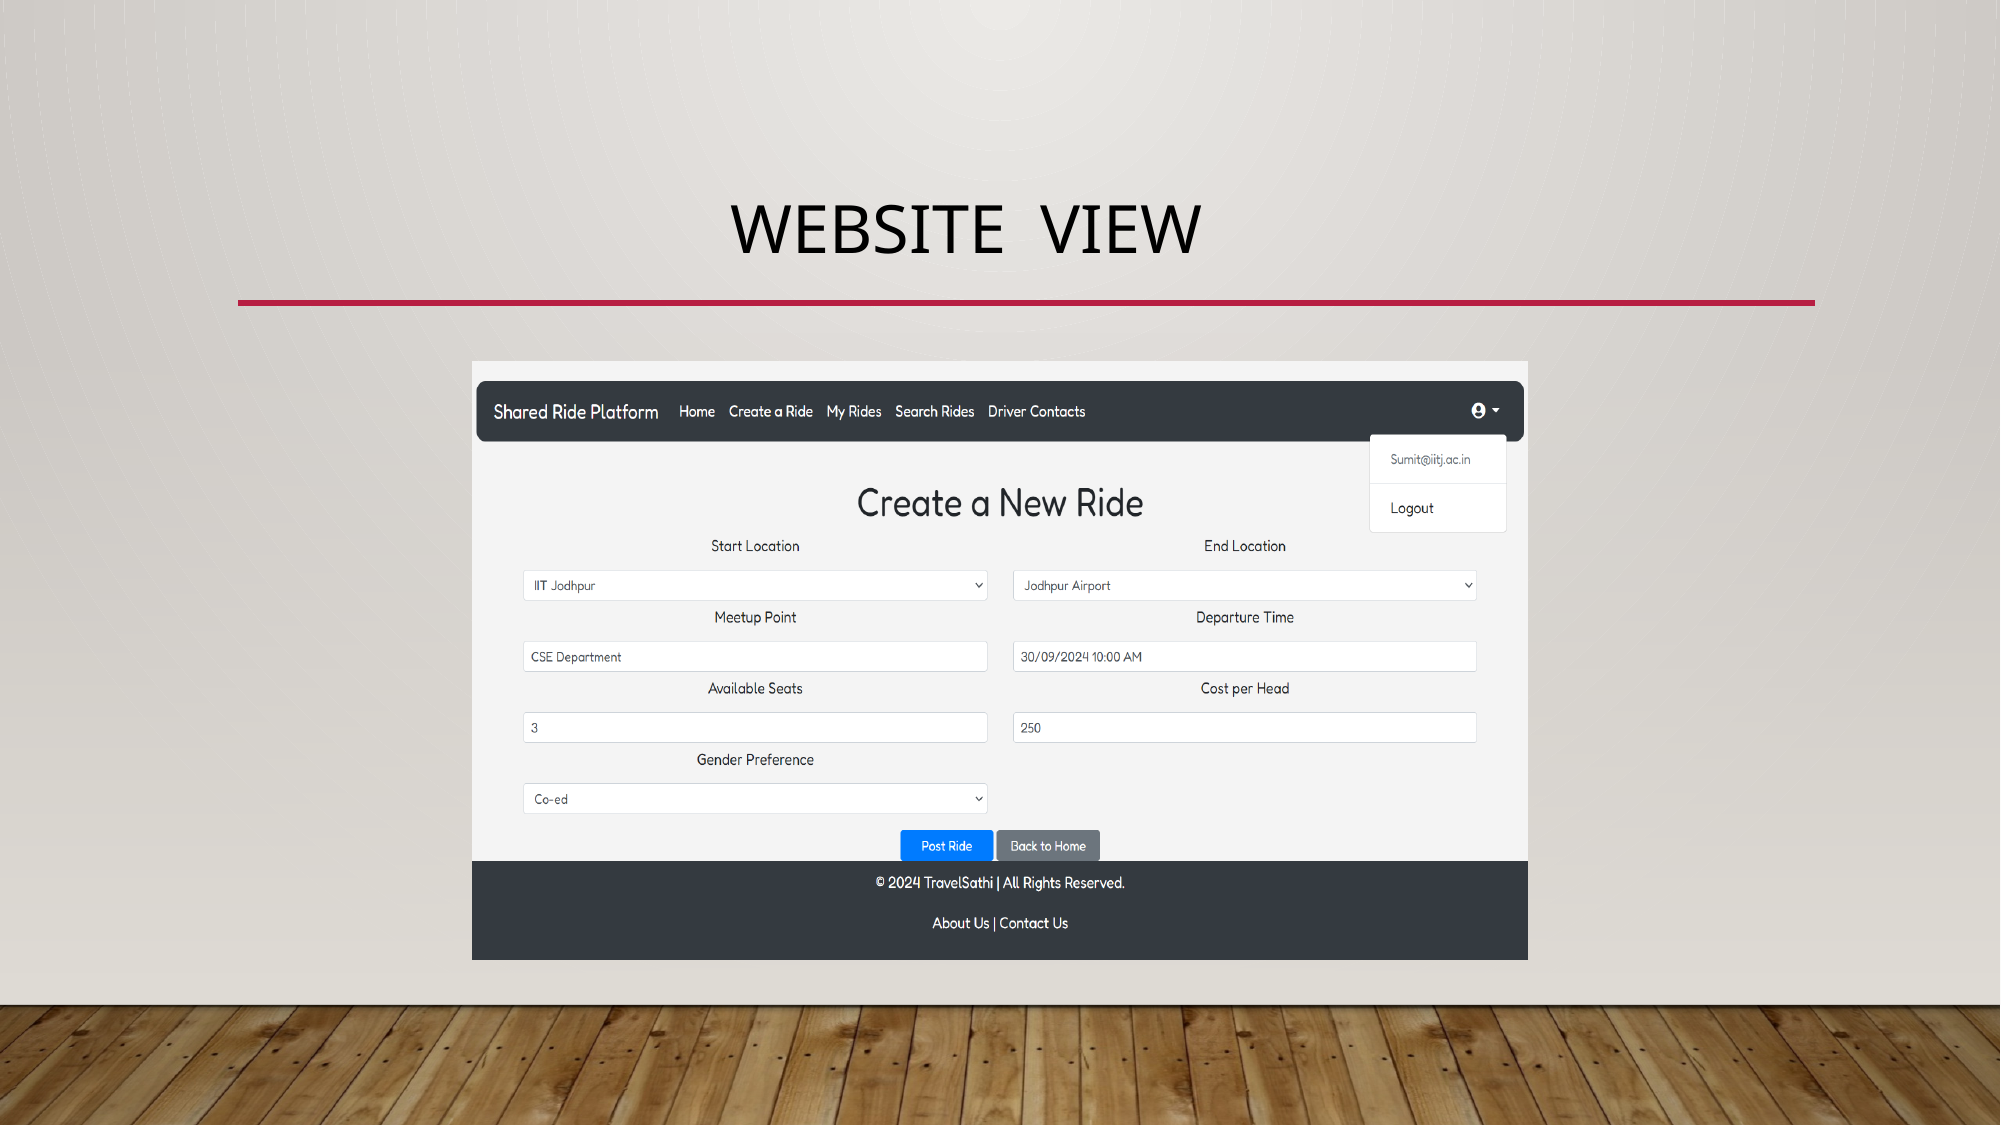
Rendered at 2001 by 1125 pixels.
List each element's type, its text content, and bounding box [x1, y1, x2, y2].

title WEBSITE VIEW [715, 188, 2000, 362]
picture [0, 1005, 2000, 1125]
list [472, 360, 1528, 960]
